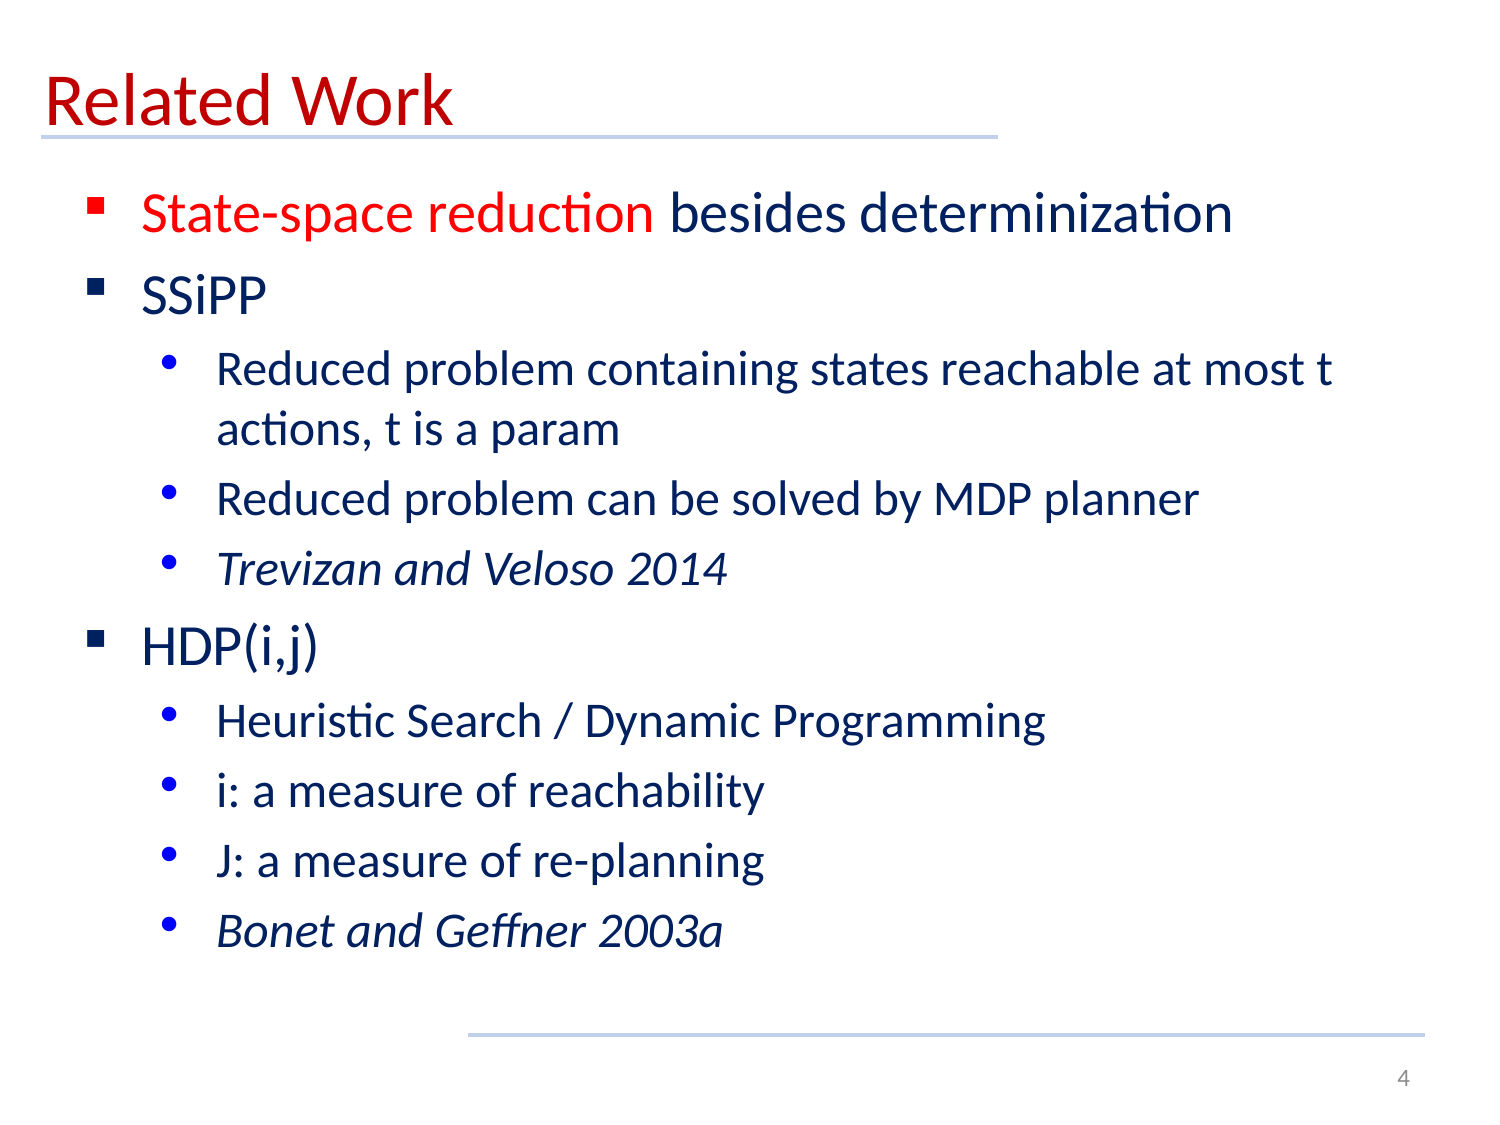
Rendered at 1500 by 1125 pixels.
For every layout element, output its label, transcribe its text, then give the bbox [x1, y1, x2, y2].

text_box State-space reduction besides determinization SSiPP Reduced problem containing states reachable at most t actions, t is a param Reduced problem can be solved by MDP planner Trevizan and Veloso 2014 HDP(i,j) Heuristic Search / Dynamic Programming i: a measure of reachability J: a measure of re-planning Bonet and Geffner 2003a [70, 166, 1425, 988]
slide_number 4 [1246, 1046, 1425, 1107]
title Related Work [29, 42, 977, 147]
